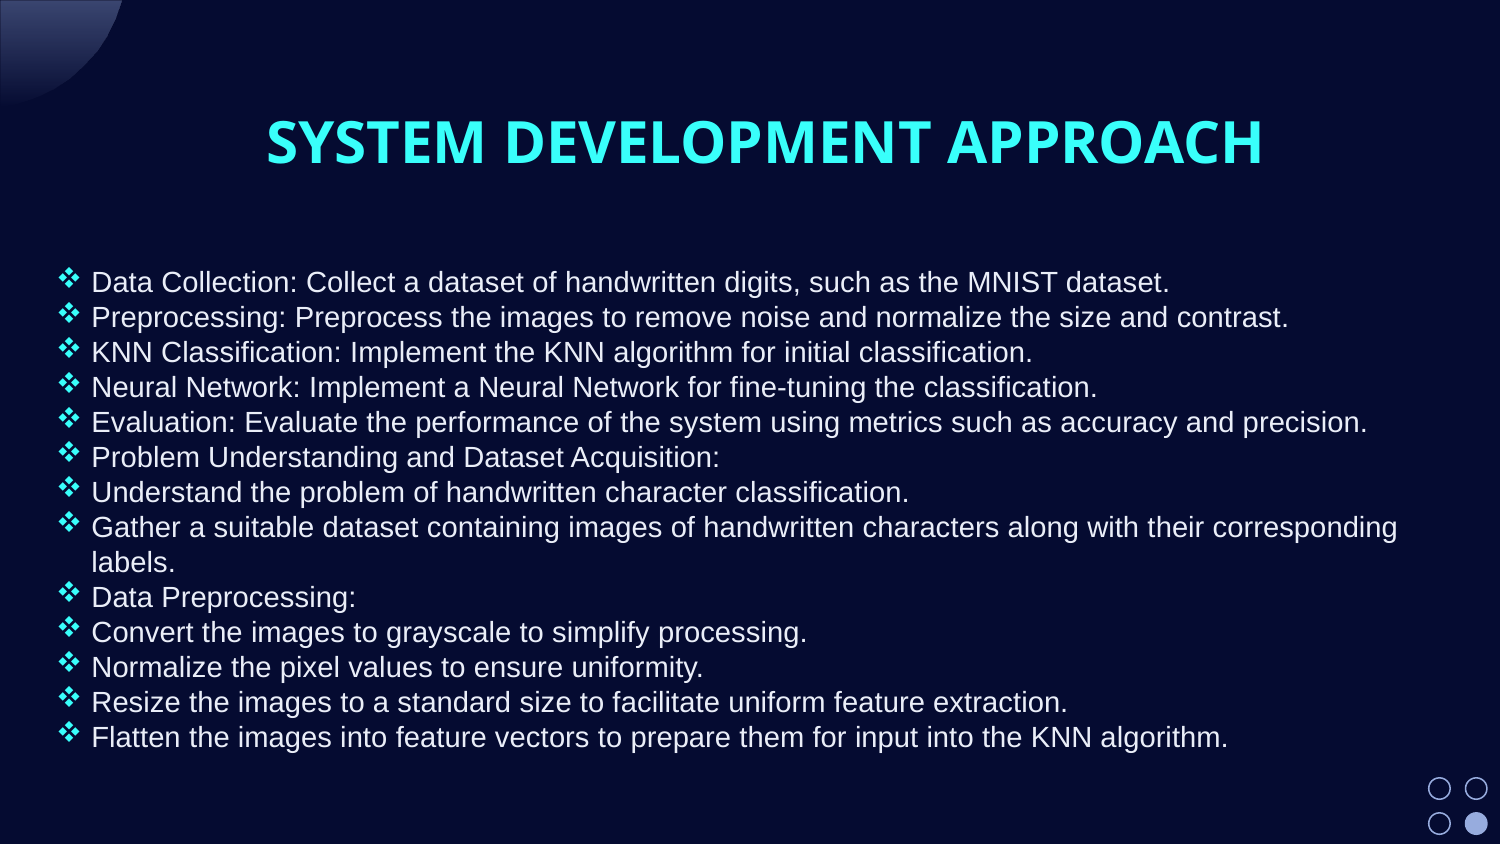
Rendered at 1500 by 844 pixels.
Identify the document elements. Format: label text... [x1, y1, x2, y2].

text_box Data Collection: Collect a dataset of handwritten digits, such as the MNIST dataset. Preprocessing: Preprocess the images to remove noise and normalize the size and contrast. KNN Classification: Implement the KNN algorithm for initial classification. Neural Network: Implement a Neural Network for fine-tuning the classification. Evaluation: Evaluate the performance of the system using metrics such as accuracy and precision. Problem Understanding and Dataset Acquisition: Understand the problem of handwritten character classification. Gather a suitable dataset containing images of handwritten characters along with their corresponding labels. Data Preprocessing: Convert the images to grayscale to simplify processing. Normalize the pixel values to ensure uniformity. Resize the images to a standard size to facilitate uniform feature extraction. Flatten the images into feature vectors to prepare them for input into the KNN algorithm. [41, 256, 1471, 796]
title SYSTEM DEVELOPMENT APPROACH [123, 20, 1390, 142]
